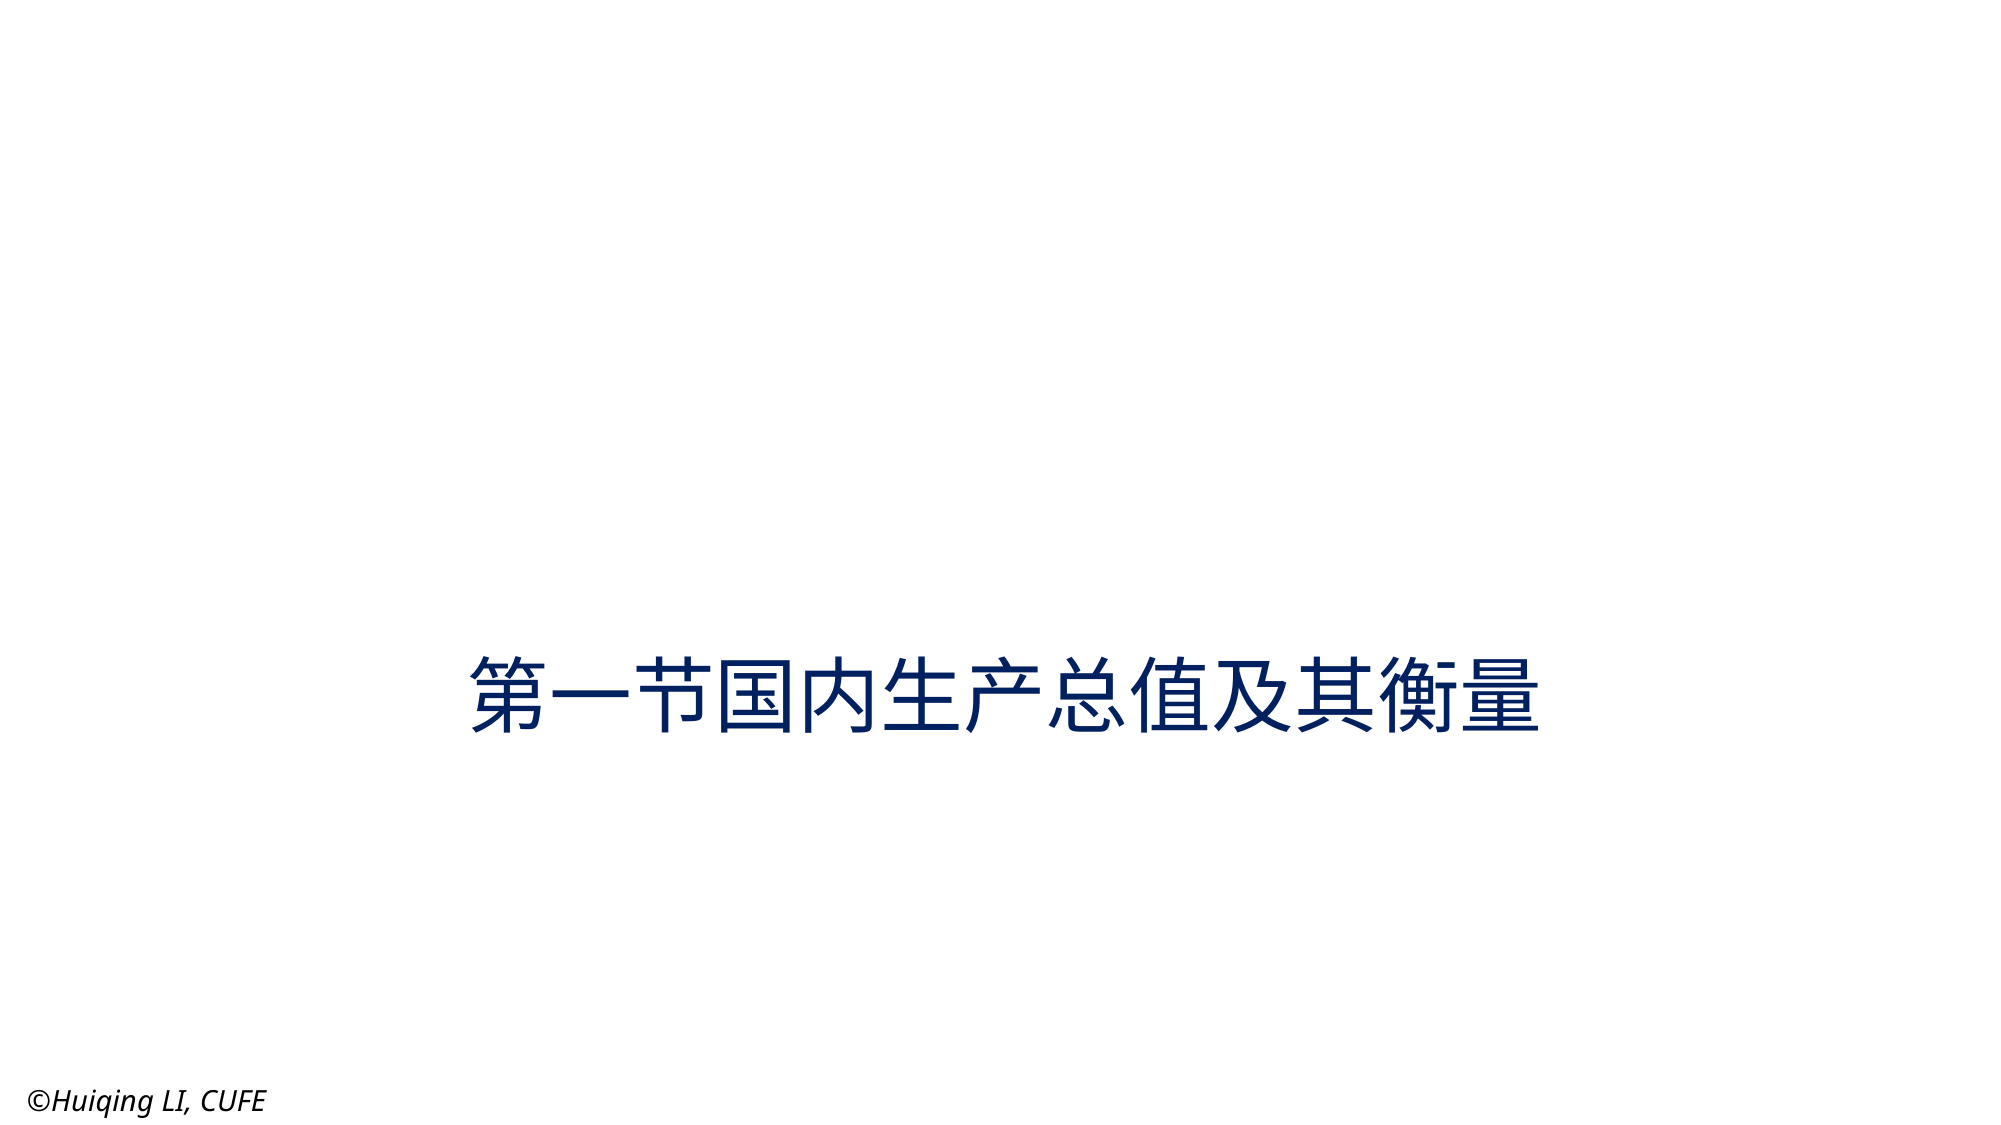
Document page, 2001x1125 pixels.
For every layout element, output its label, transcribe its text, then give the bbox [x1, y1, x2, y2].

title 第一节国内生产总值及其衡量 [254, 470, 1755, 1000]
